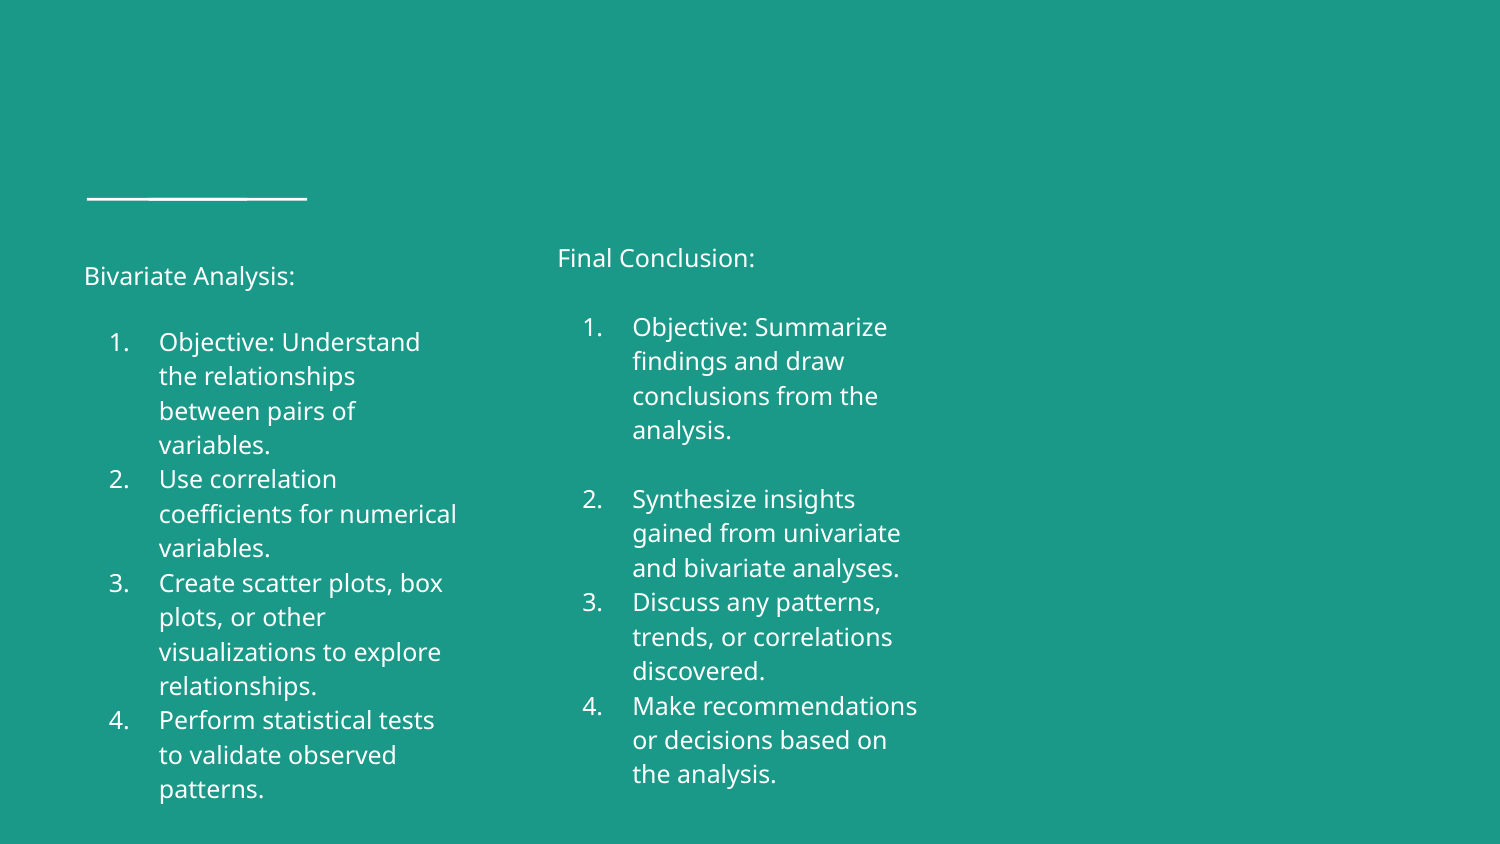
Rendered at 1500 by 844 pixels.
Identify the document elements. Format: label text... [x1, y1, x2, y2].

text_box Bivariate Analysis: Objective: Understand the relationships between pairs of variables. Use correlation coefficients for numerical variables. Create scatter plots, box plots, or other visualizations to explore relationships. Perform statistical tests to validate observed patterns. [69, 241, 476, 738]
text_box Final Conclusion: Objective: Summarize findings and draw conclusions from the analysis. Synthesize insights gained from univariate and bivariate analyses. Discuss any patterns, trends, or correlations discovered. Make recommendations or decisions based on the analysis. [542, 223, 939, 720]
